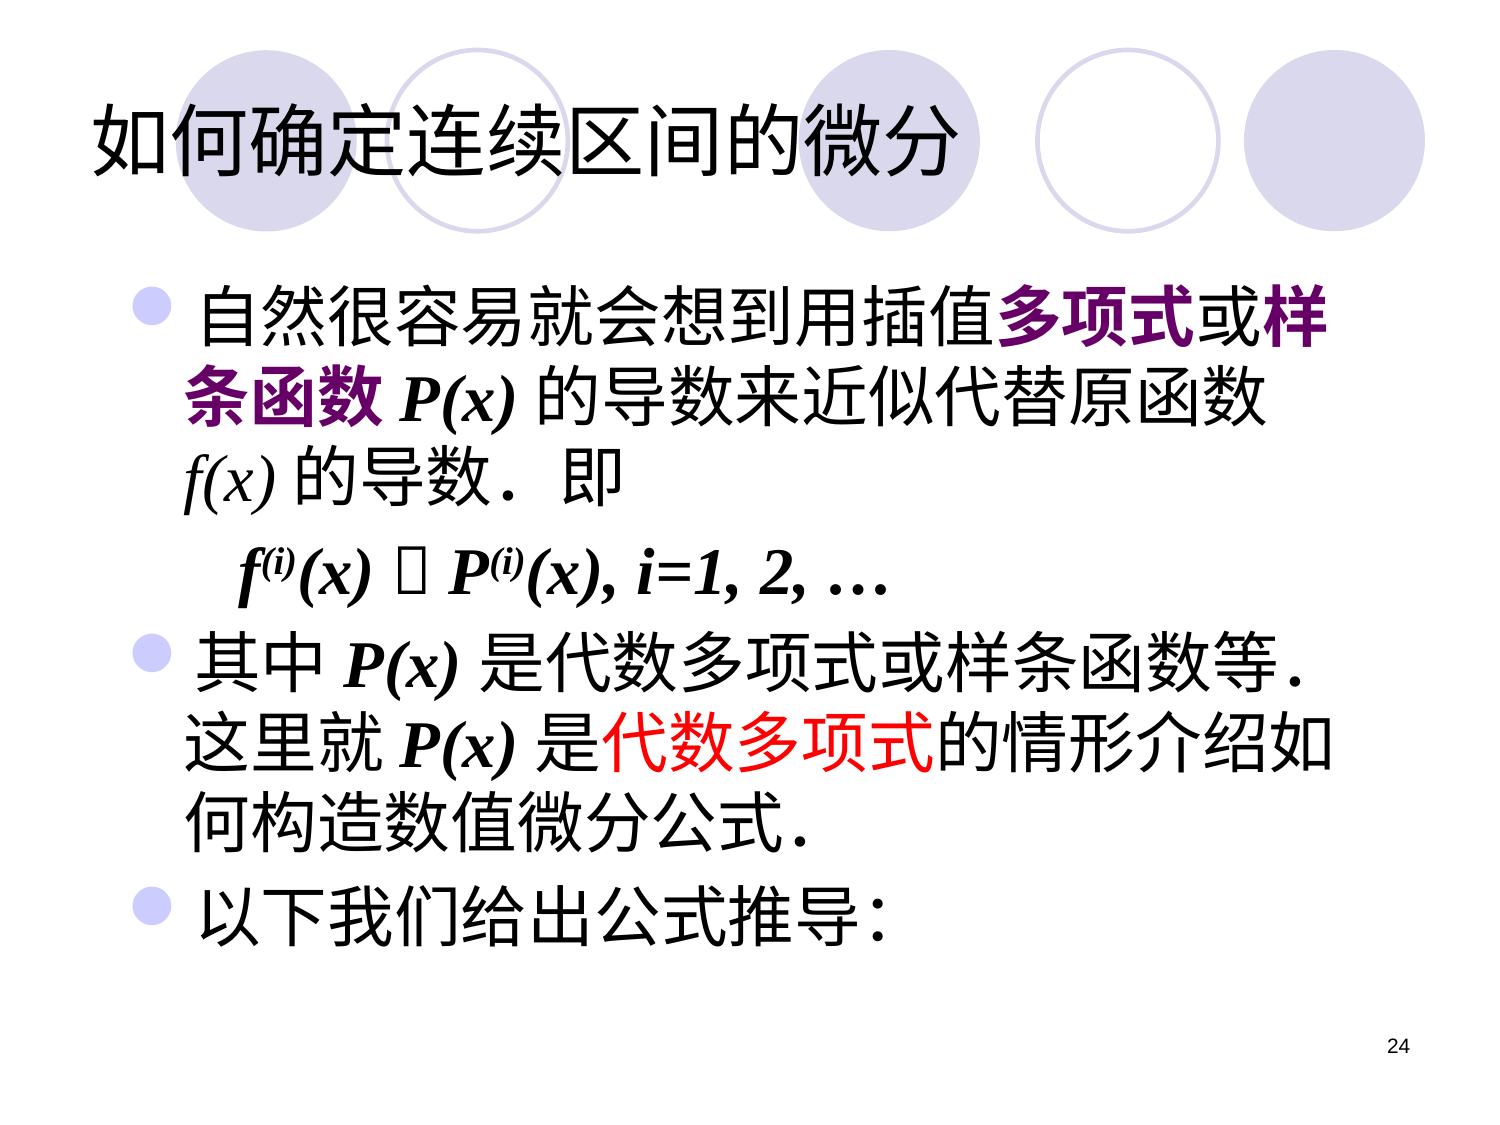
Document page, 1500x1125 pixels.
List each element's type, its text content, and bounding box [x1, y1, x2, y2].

title 如何确定连续区间的微分 [75, 45, 1425, 233]
list 自然很容易就会想到用插值多项式或样条函数P(x)的导数来近似代替原函数f(x)的导数．即 f(i)(x)  P(i)(x), i=1, 2, … 其中P(x)是代数多项式或样条函数等．这里就P(x)是代数多项式的情形介绍如何构造数值微分公式． 以下我们给出公式推导： [112, 267, 1388, 1000]
slide_number 24 [1074, 1024, 1426, 1101]
